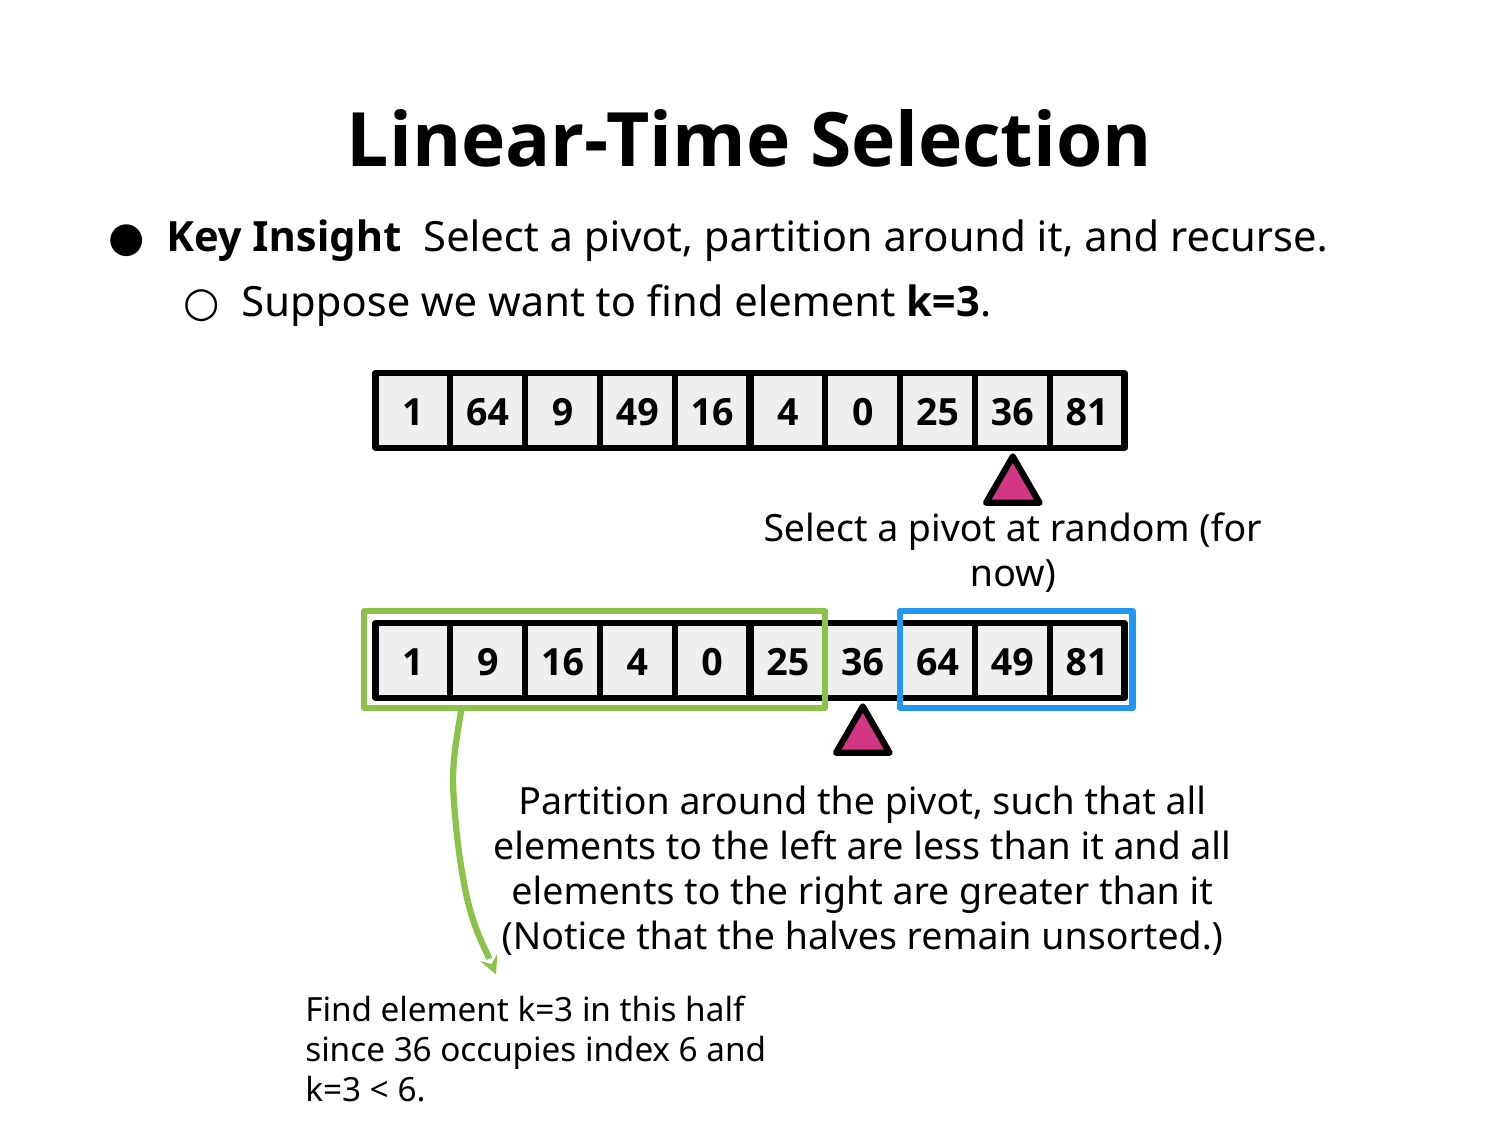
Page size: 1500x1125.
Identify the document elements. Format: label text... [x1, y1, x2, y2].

text_box 49 [599, 372, 674, 448]
text_box 0 [825, 372, 900, 448]
text_box 36 [826, 622, 900, 698]
text_box [452, 707, 497, 972]
text_box 9 [525, 372, 599, 448]
text_box 81 [1049, 372, 1125, 448]
text_box 4 [750, 372, 825, 448]
text_box Partition around the pivot, such that all elements to the left are less than it and all elements to the right are greater than it (Notice that the halves remain unsorted.) [469, 761, 1257, 973]
text_box [900, 610, 1133, 709]
text_box [836, 706, 890, 753]
text_box 16 [674, 372, 750, 448]
text_box 1 [375, 372, 450, 448]
text_box 25 [900, 372, 974, 448]
text_box Key Insight Select a pivot, partition around it, and recurse. Suppose we want to find element k=3. [76, 195, 1424, 1049]
text_box Linear-Time Selection [76, 76, 1424, 195]
text_box 64 [450, 372, 525, 448]
text_box Find element k=3 in this half since 36 occupies index 6 and k=3 < 6. [290, 972, 826, 1092]
text_box Select a pivot at random (for now) [721, 511, 1305, 587]
text_box 36 [974, 372, 1049, 448]
text_box [364, 610, 826, 709]
text_box [986, 456, 1040, 503]
